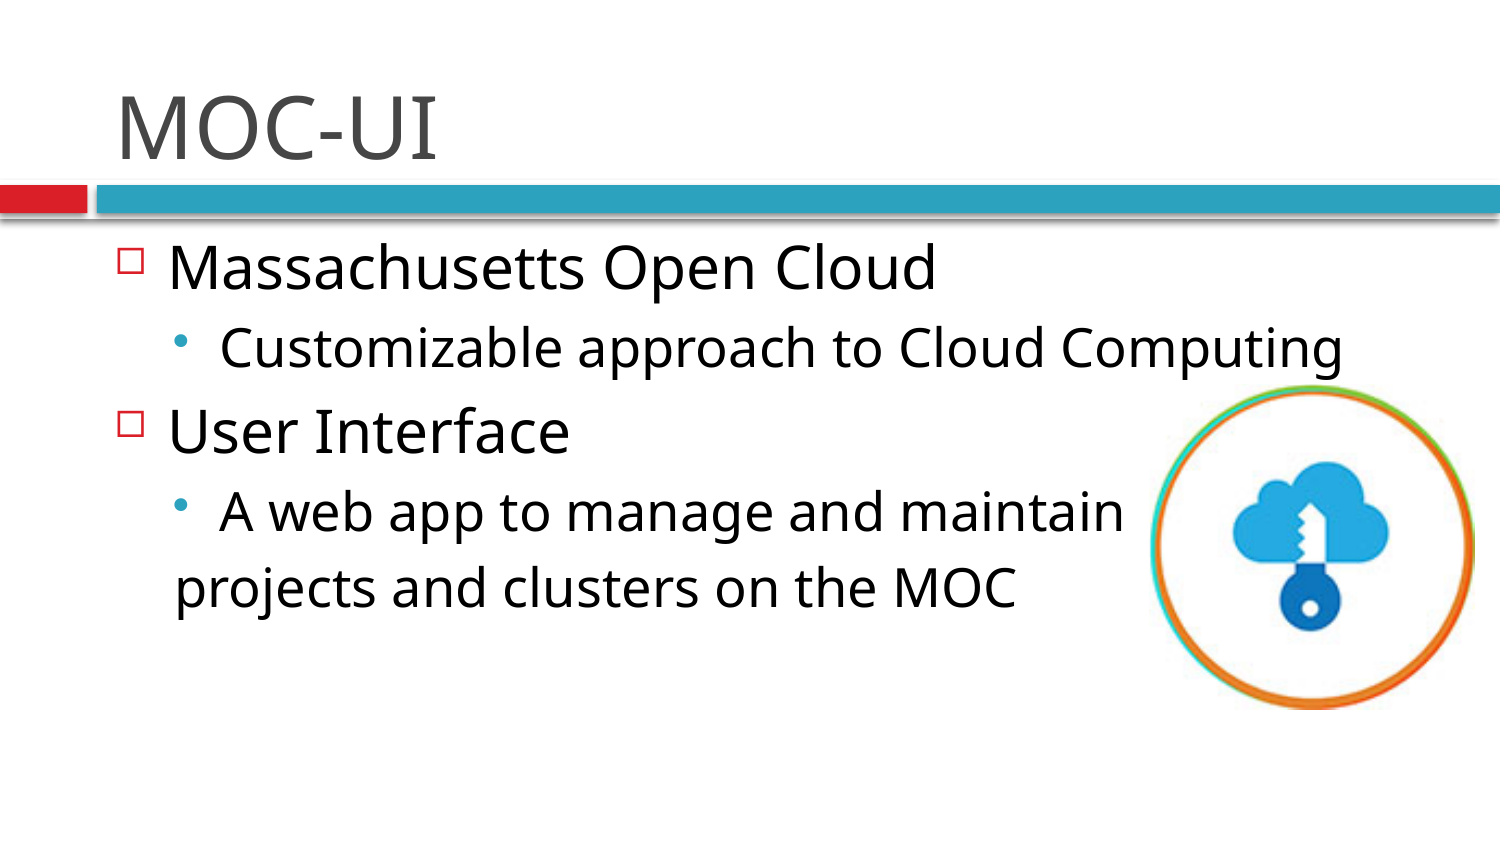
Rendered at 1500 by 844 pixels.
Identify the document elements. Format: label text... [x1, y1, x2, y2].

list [1149, 384, 1476, 710]
title MOC-UI [99, 19, 1438, 185]
text_box Massachusetts Open Cloud Customizable approach to Cloud Computing User Interface A web app to manage and maintain projects and clusters on the MOC [99, 221, 1438, 760]
